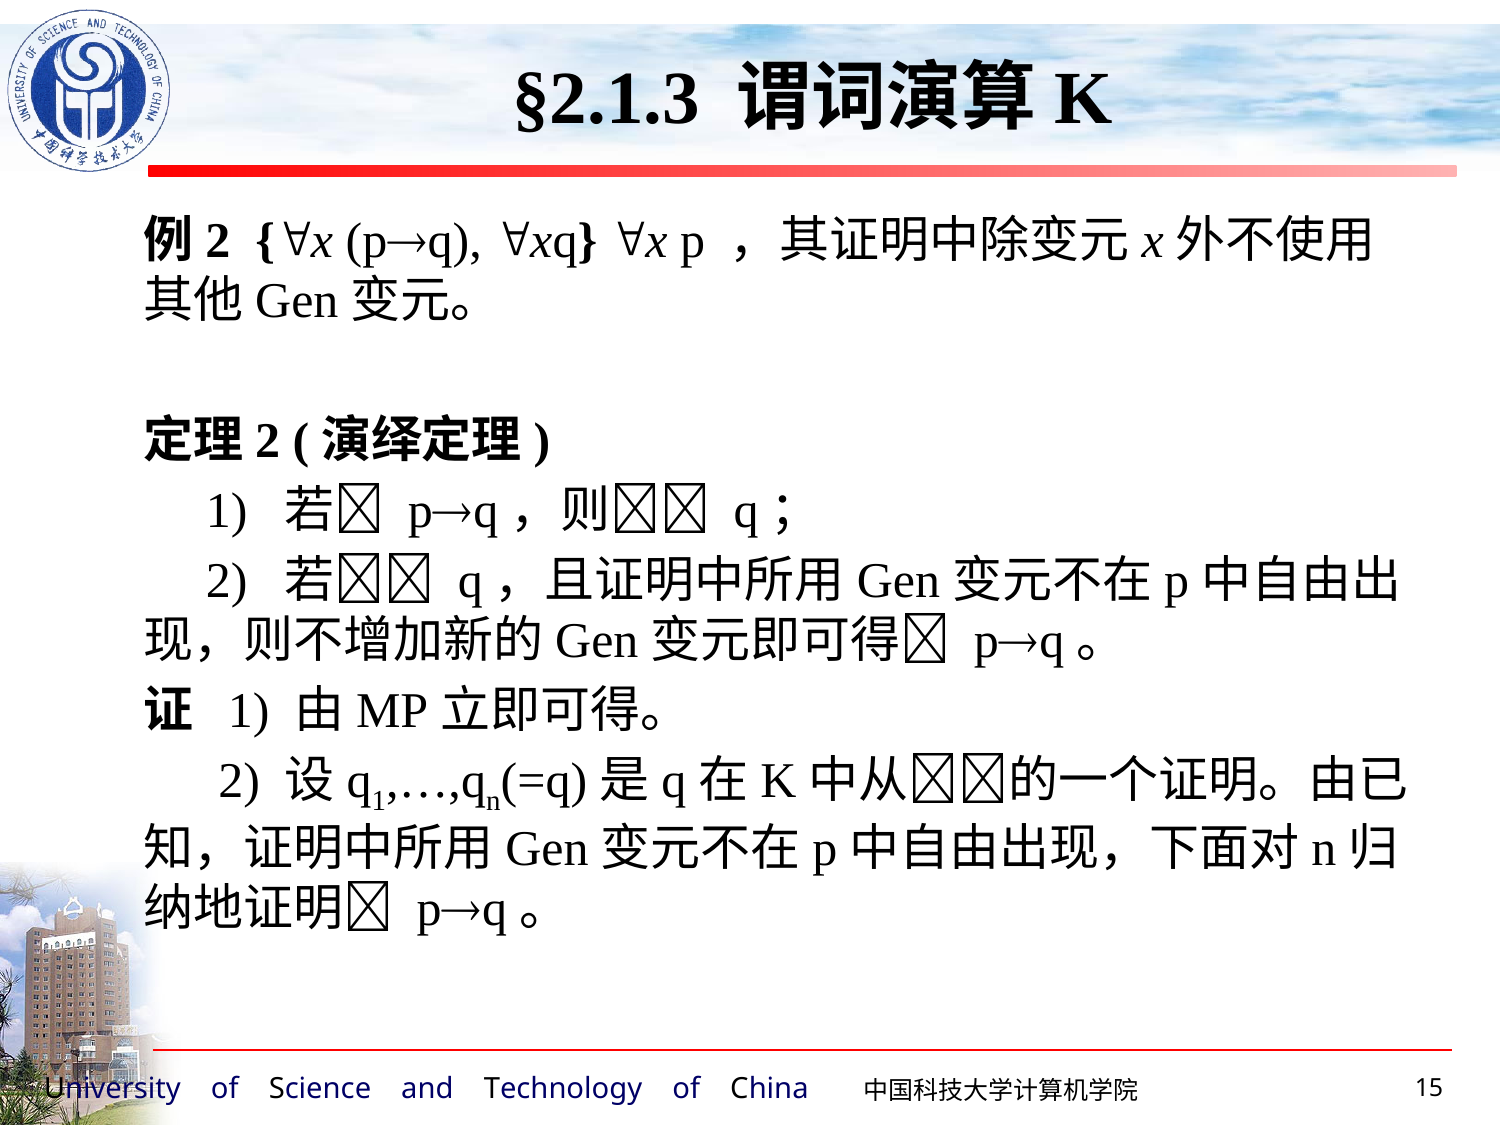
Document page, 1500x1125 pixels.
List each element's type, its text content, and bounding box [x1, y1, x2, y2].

picture [0, 0, 1500, 184]
picture [167, 897, 174, 915]
text_box §2.1.3 谓词演算K [187, 37, 1438, 149]
picture [0, 862, 181, 1125]
picture [177, 897, 181, 907]
